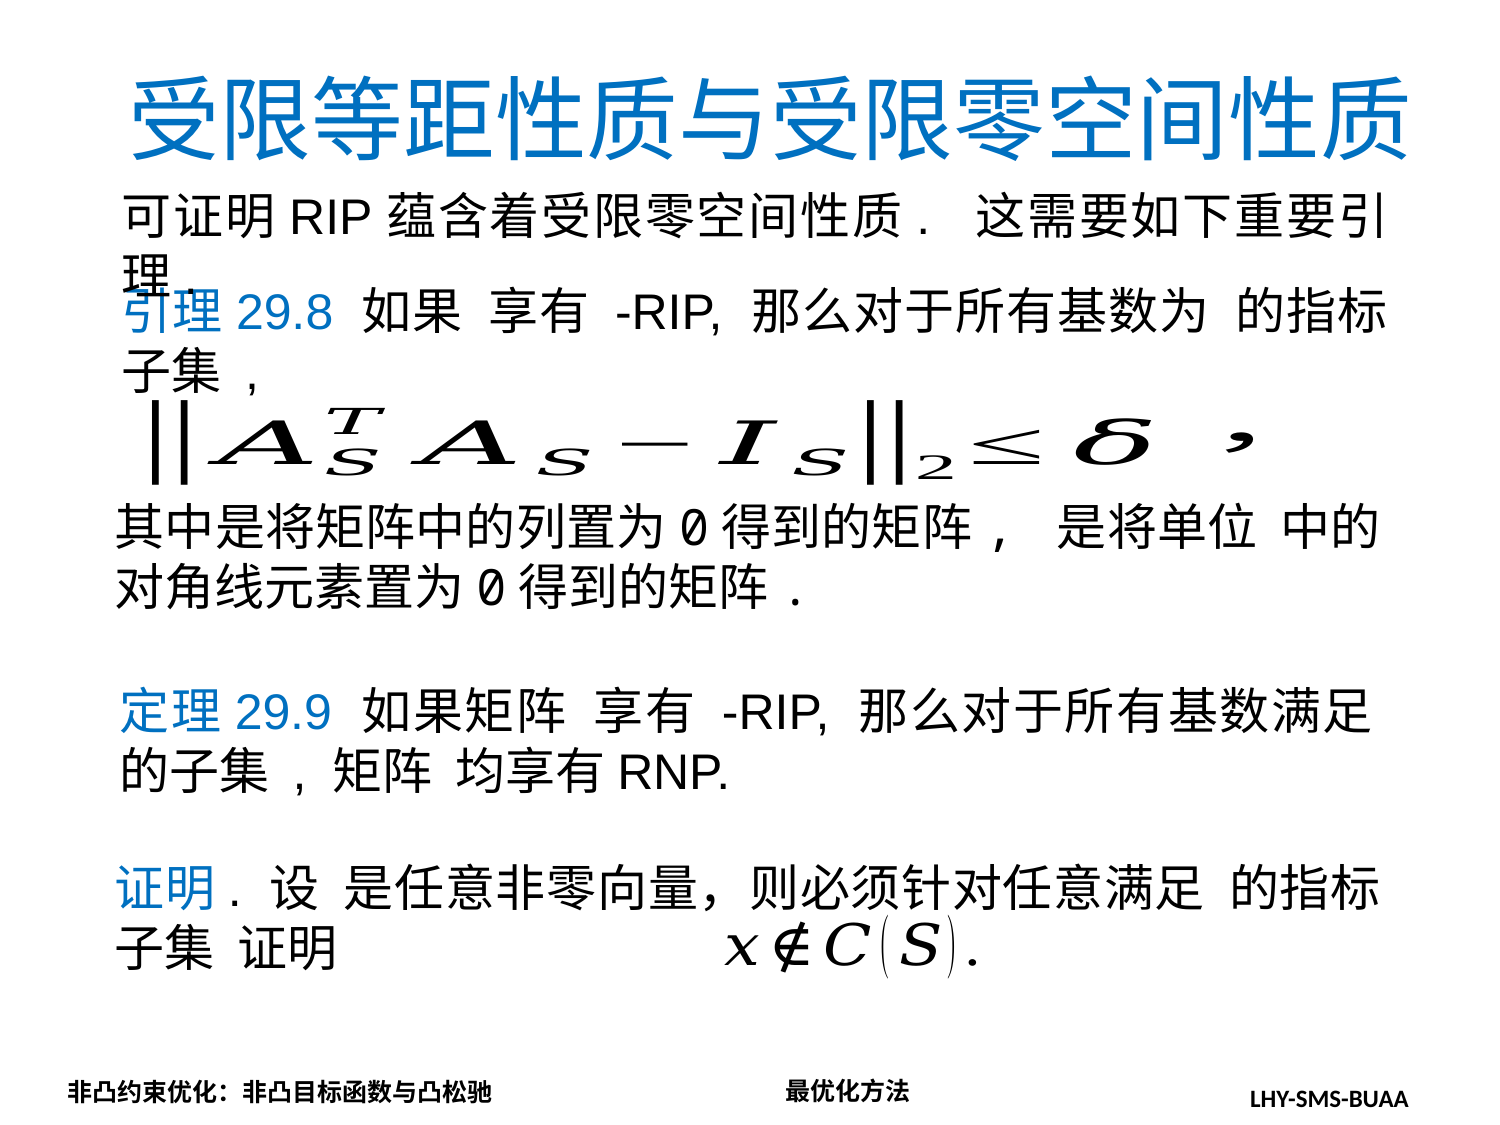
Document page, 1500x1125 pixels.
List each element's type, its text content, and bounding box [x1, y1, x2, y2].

text_box 可证明RIP蕴含着受限零空间性质. 这需要如下重要引理. [107, 179, 1403, 271]
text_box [99, 271, 1404, 625]
text_box 受限等距性质与受限零空间性质 [79, 54, 1462, 179]
